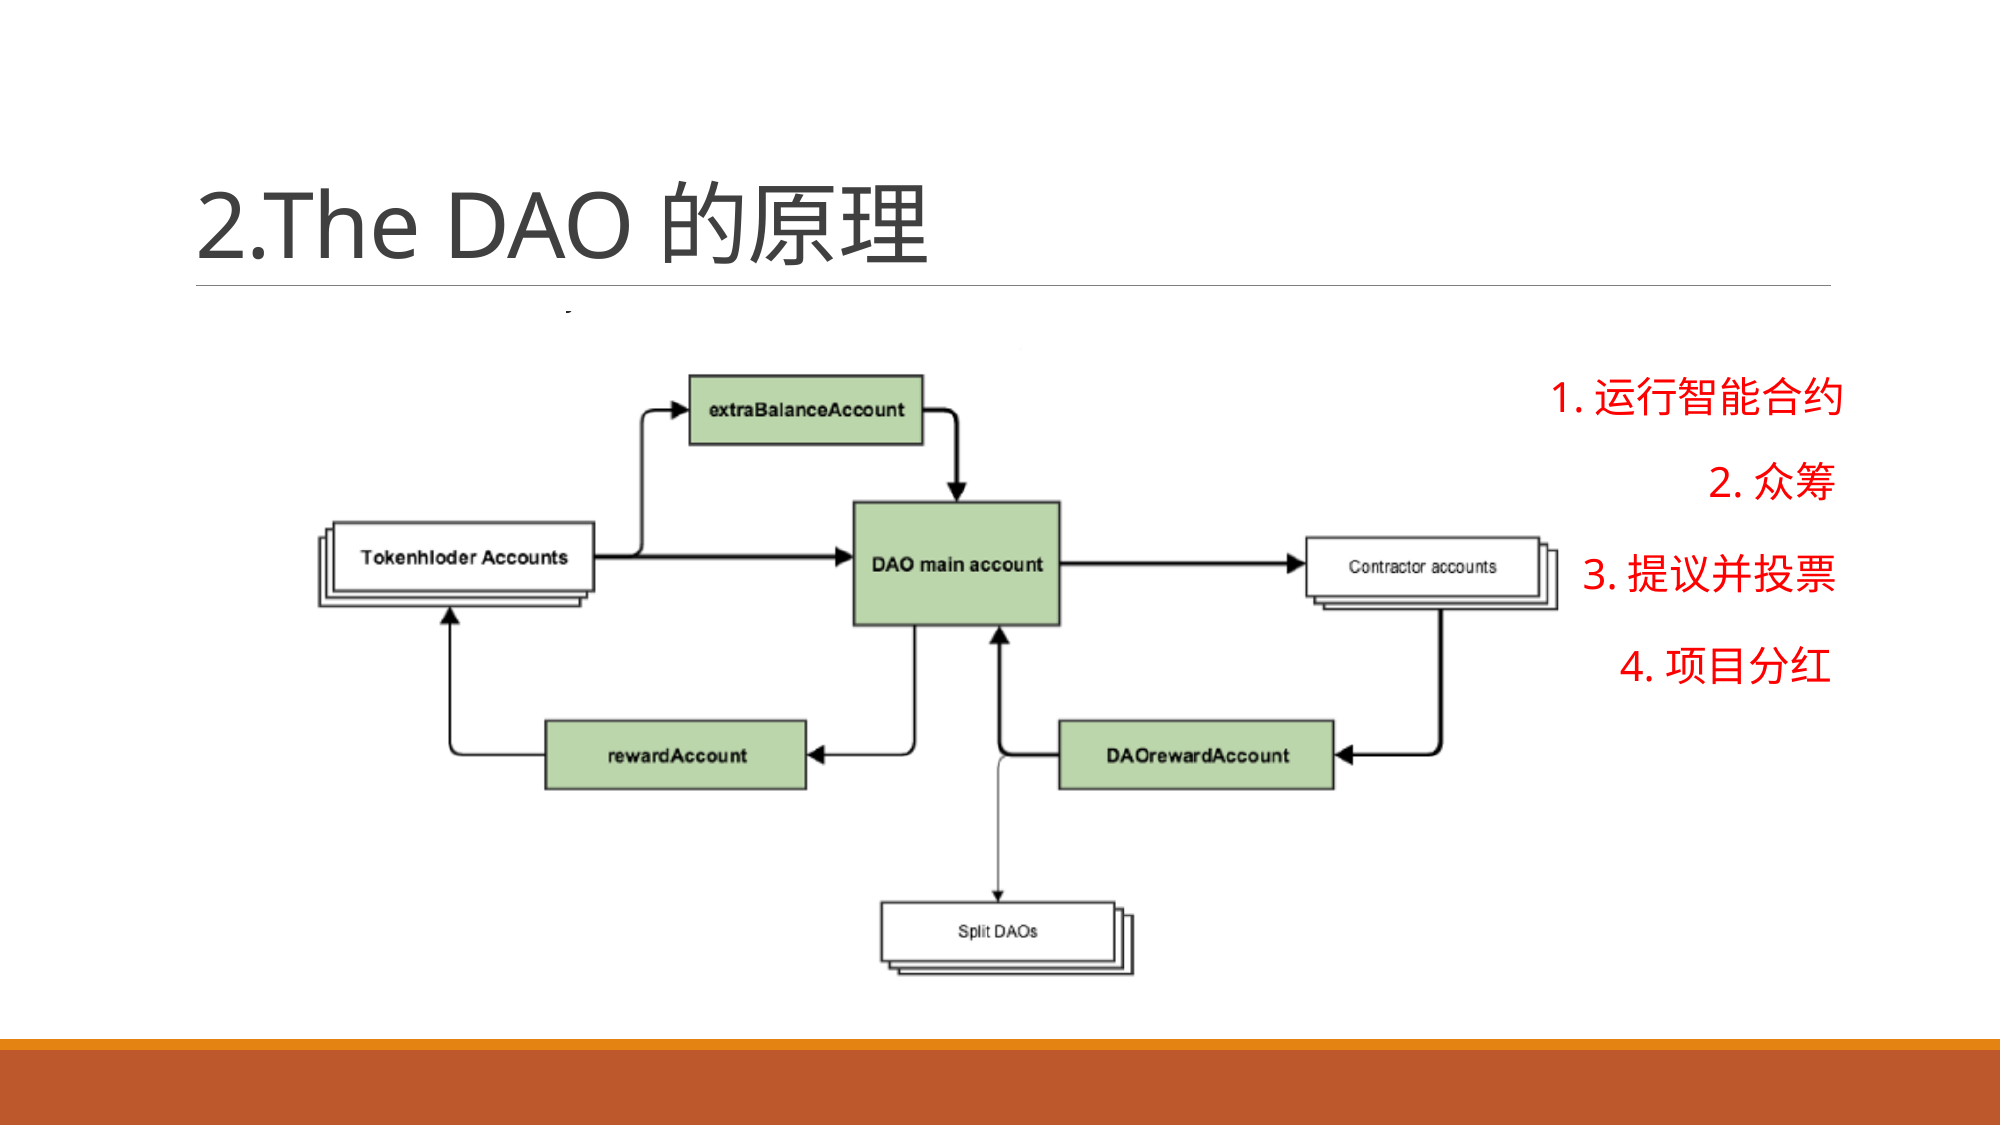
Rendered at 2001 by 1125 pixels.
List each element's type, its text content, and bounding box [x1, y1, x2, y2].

text_box 3.提议并投票 [1646, 540, 1852, 606]
text_box 1.运行智能合约 [1646, 363, 1860, 429]
picture [267, 310, 1639, 996]
text_box 4.项目分红 [1646, 632, 1847, 698]
title 2.The DAO的原理 [180, 47, 1830, 285]
text_box 2.众筹 [1693, 448, 1852, 514]
